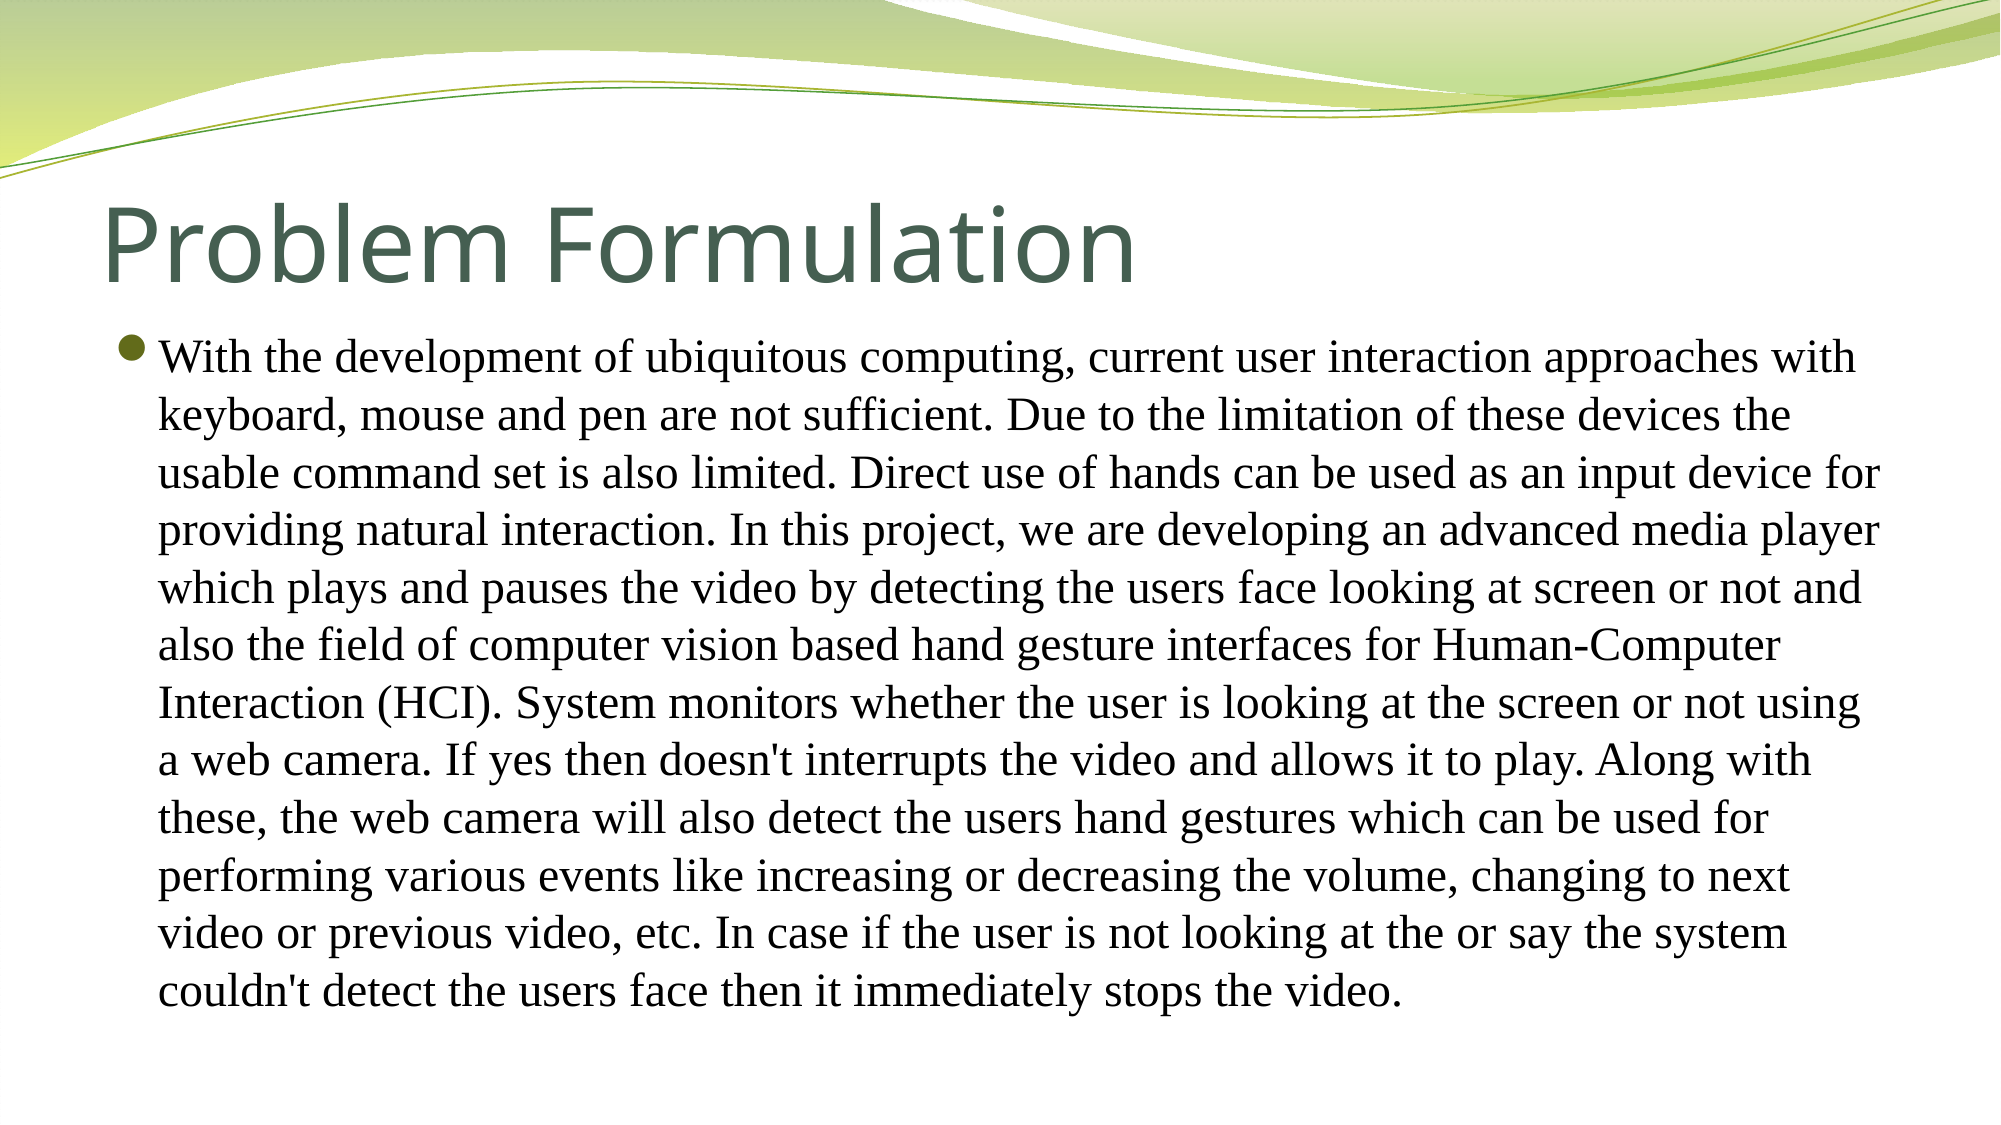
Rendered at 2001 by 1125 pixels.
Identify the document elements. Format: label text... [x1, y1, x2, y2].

list With the development of ubiquitous computing, current user interaction approaches with keyboard, mouse and pen are not sufficient. Due to the limitation of these devices the usable command set is also limited. Direct use of hands can be used as an input device for providing natural interaction. In this project, we are developing an advanced media player which plays and pauses the video by detecting the users face looking at screen or not and also the field of computer vision based hand gesture interfaces for Human-Computer Interaction (HCI). System monitors whether the user is looking at the screen or not using a web camera. If yes then doesn't interrupts the video and allows it to play. Along with these, the web camera will also detect the users hand gestures which can be used for performing various events like increasing or decreasing the volume, changing to next video or previous video, etc. In case if the user is not looking at the or say the system couldn't detect the users face then it immediately stops the video. [99, 317, 1900, 1038]
title Problem Formulation [99, 115, 1900, 303]
